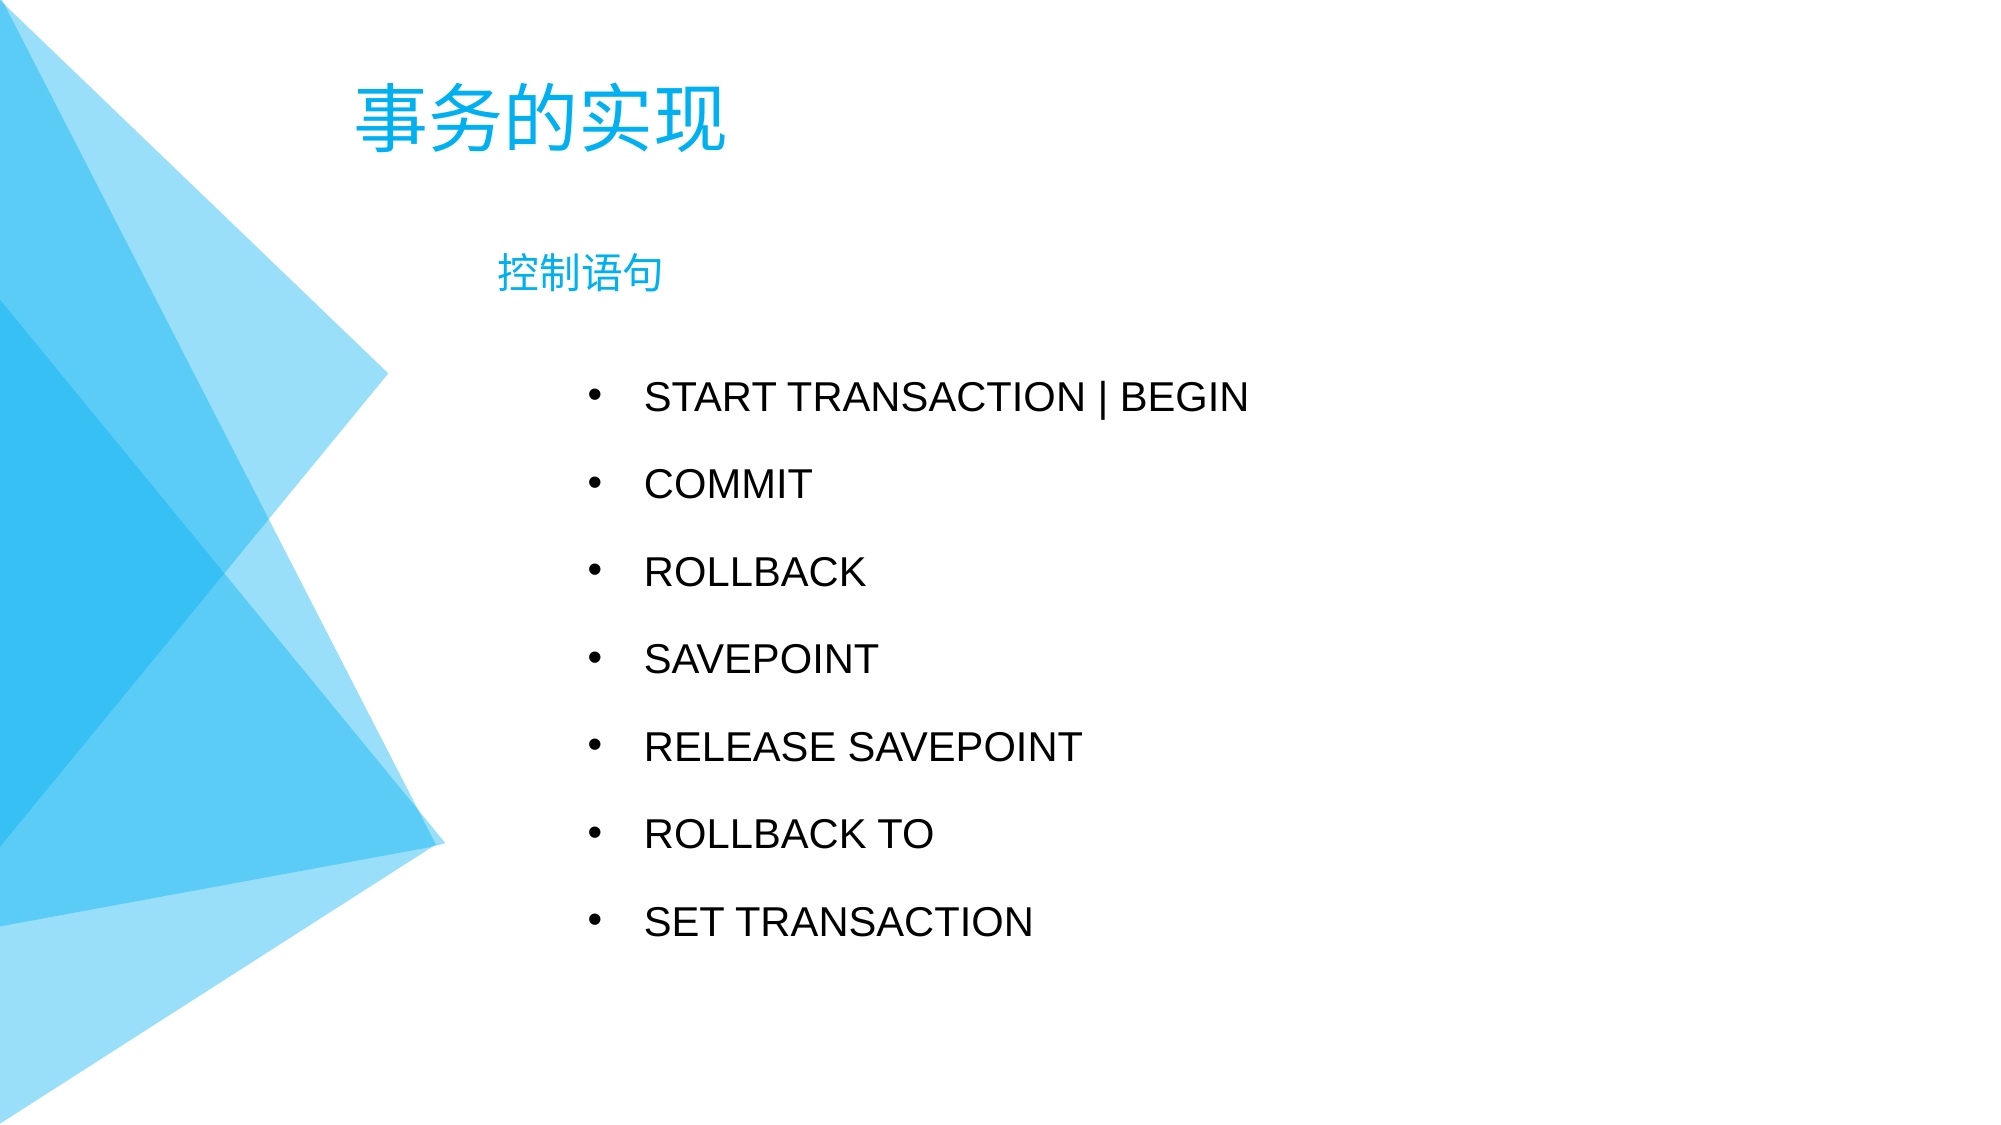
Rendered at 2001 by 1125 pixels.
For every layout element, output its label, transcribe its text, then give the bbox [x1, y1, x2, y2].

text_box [0, 330, 784, 787]
title 事务的实现 [339, 51, 1914, 195]
text_box START TRANSACTION | BEGIN COMMIT ROLLBACK SAVEPOINT RELEASE SAVEPOINT ROLLBACK TO SET TRANSACTION [572, 337, 1265, 952]
text_box 控制语句 [482, 236, 1829, 308]
